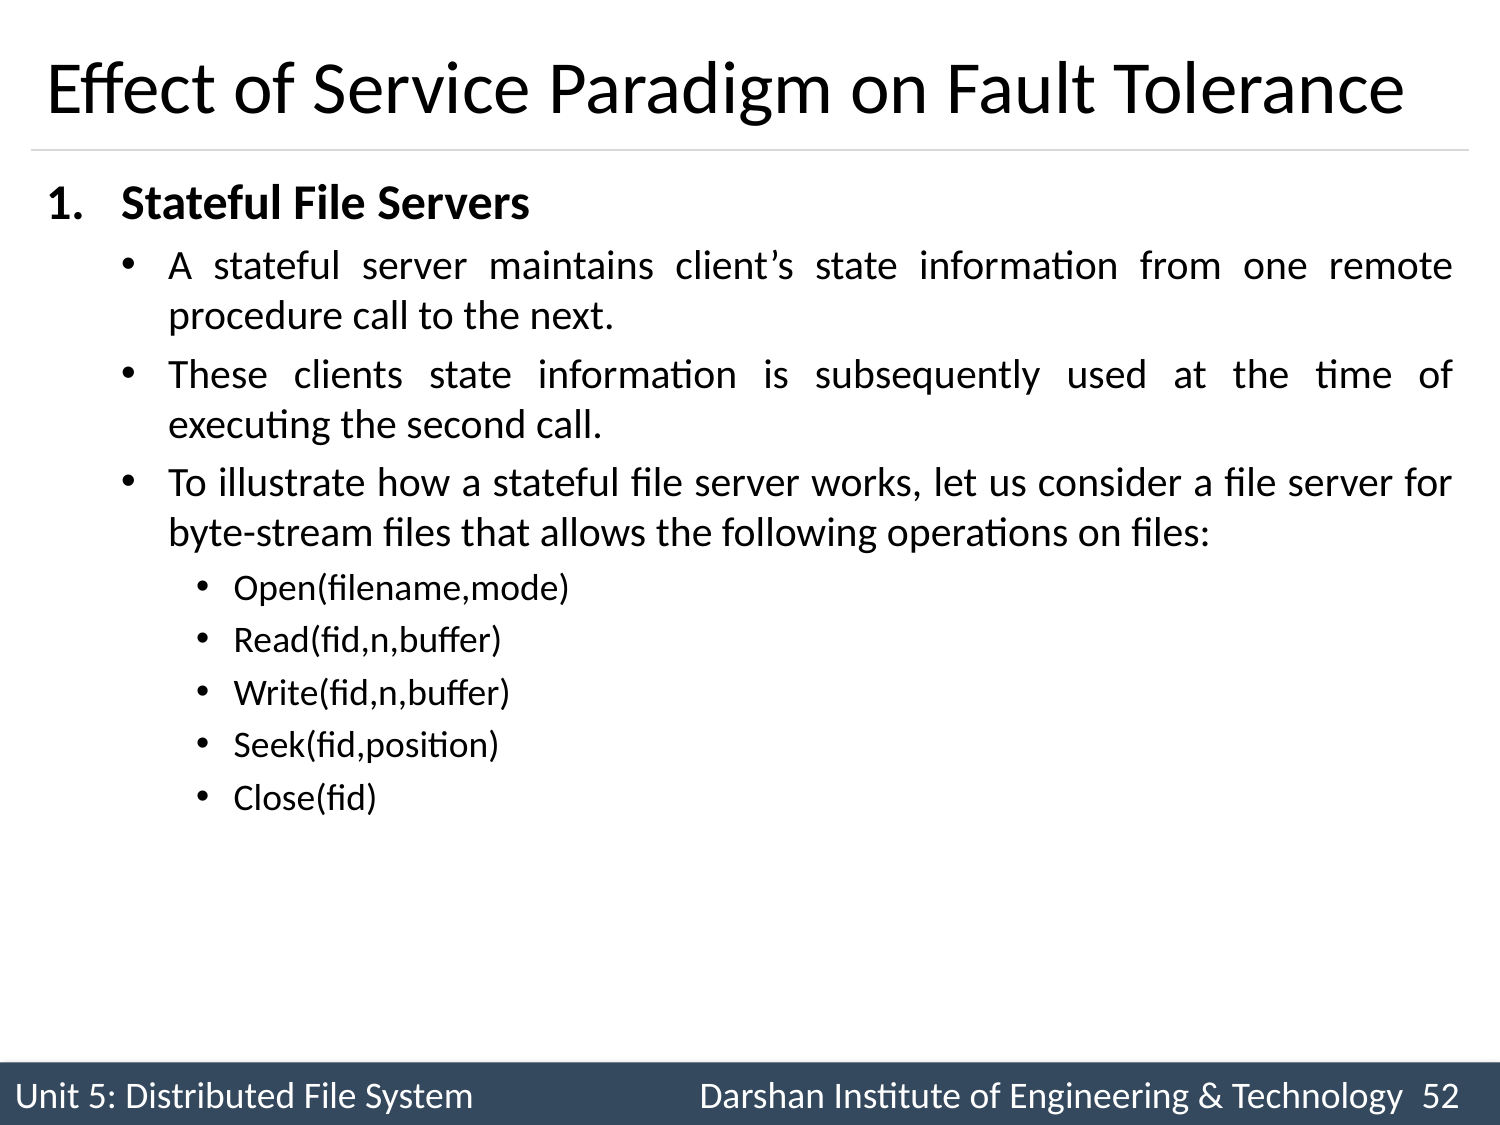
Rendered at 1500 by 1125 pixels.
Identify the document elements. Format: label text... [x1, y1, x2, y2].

title Effect of Service Paradigm on Fault Tolerance [31, 17, 1469, 150]
list Stateful File Servers A stateful server maintains client’s state information from one remote procedure call to the next. These clients state information is subsequently used at the time of executing the second call. To illustrate how a stateful file server works, let us consider a file server for byte-stream files that allows the following operations on files: Open(filename,mode) Read(fid,n,buffer) Write(fid,n,buffer) Seek(fid,position) Close(fid) [31, 162, 1469, 1038]
